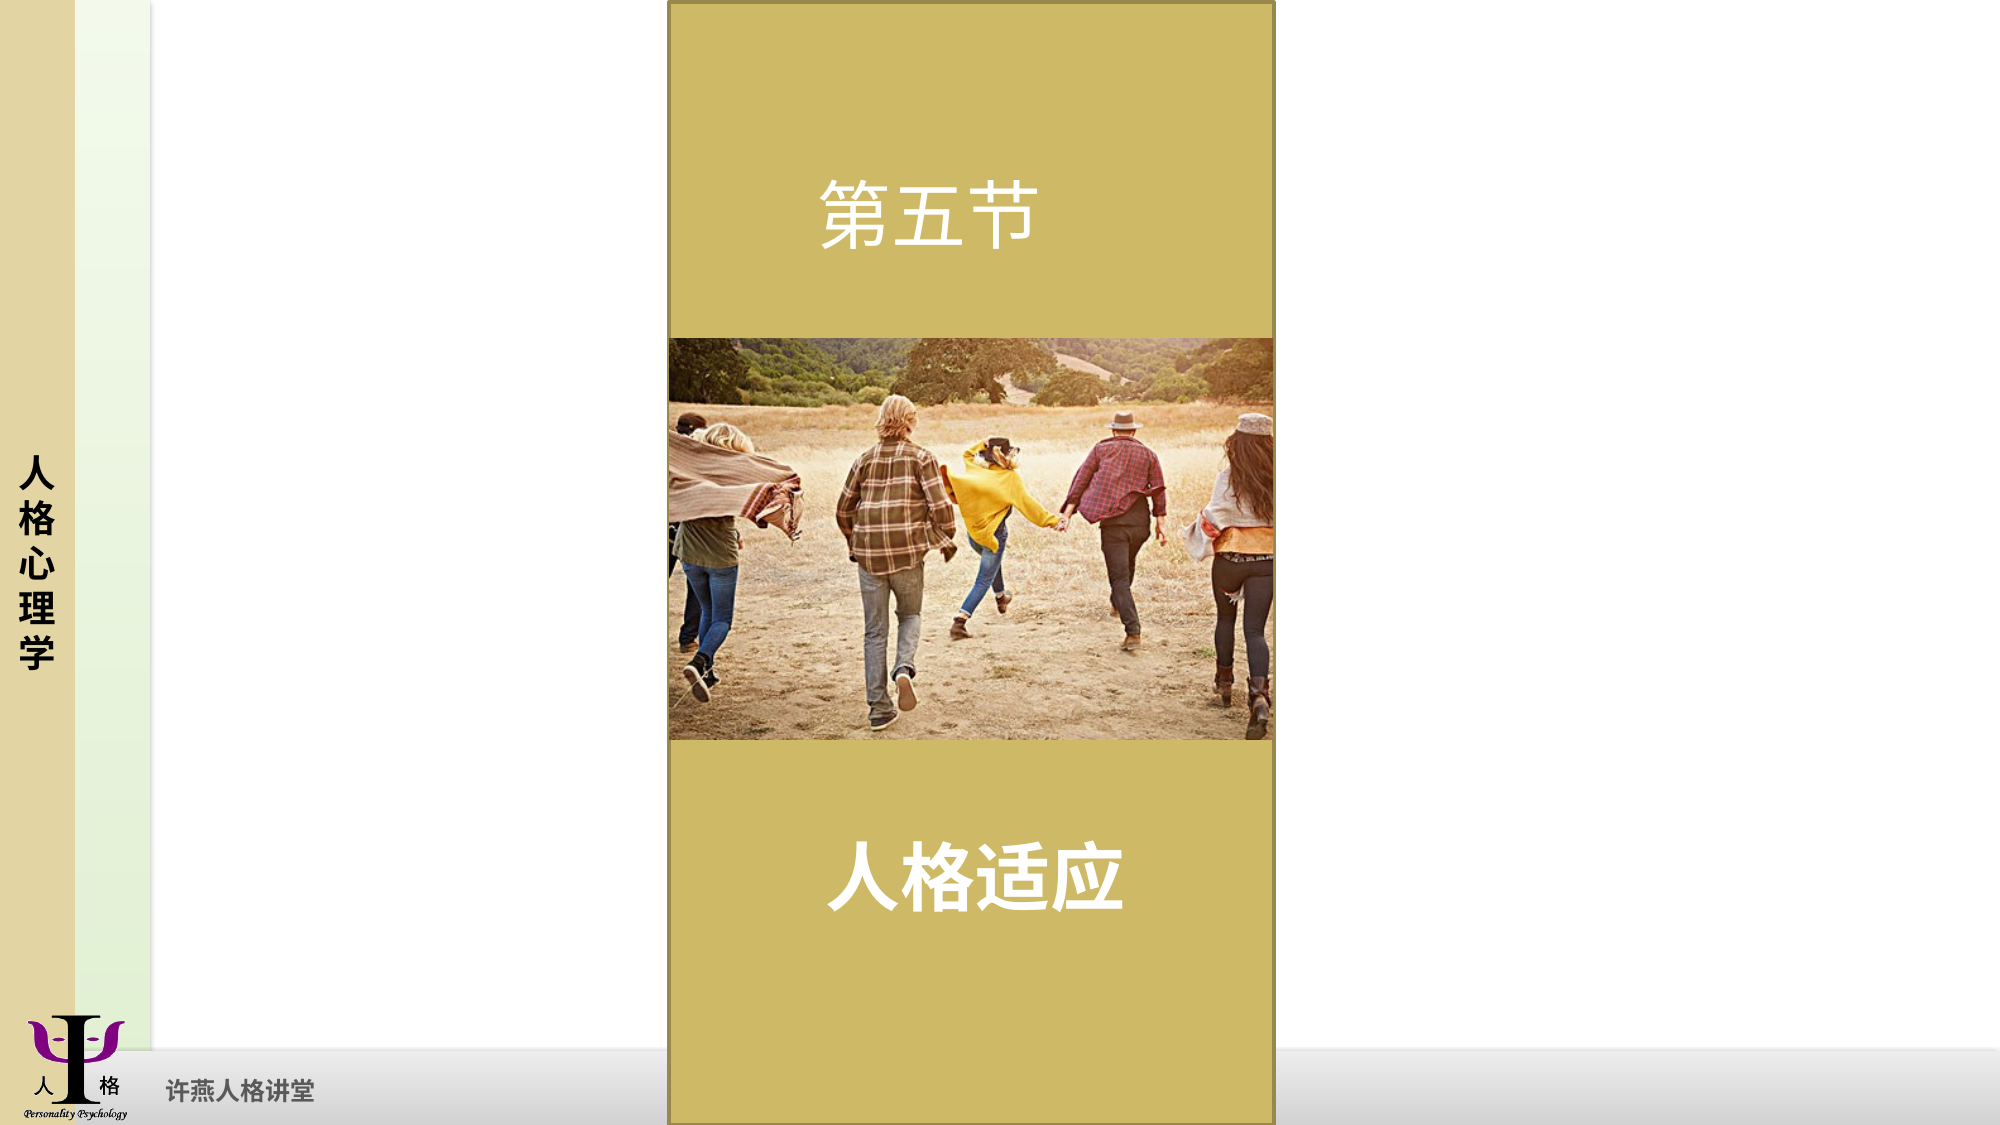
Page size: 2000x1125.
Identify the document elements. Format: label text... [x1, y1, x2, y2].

picture [668, 337, 1274, 740]
text_box [667, 743, 1276, 1125]
text_box 人格适应 [810, 822, 1141, 928]
text_box [667, 0, 1276, 342]
list 第五节 [800, 160, 1143, 279]
picture [22, 1013, 128, 1121]
